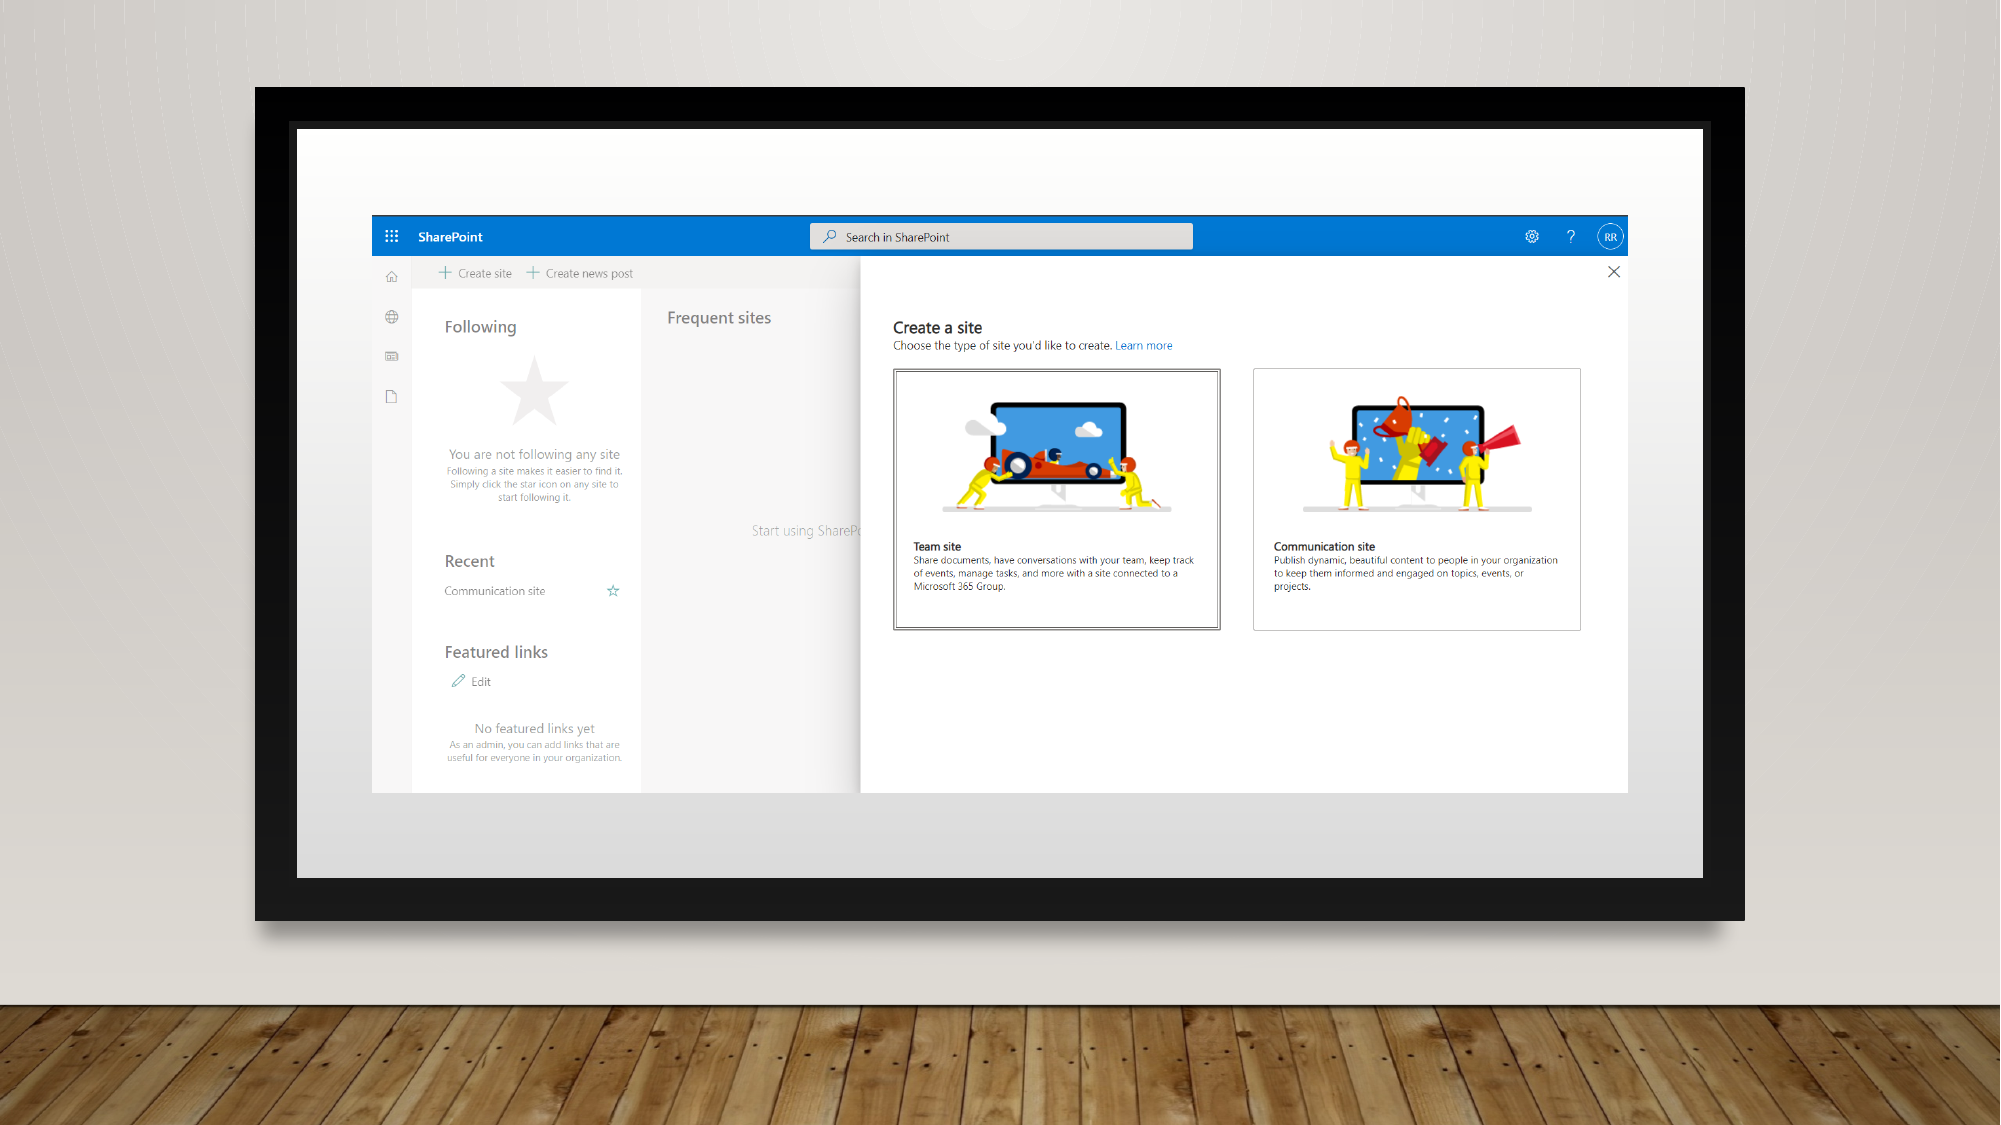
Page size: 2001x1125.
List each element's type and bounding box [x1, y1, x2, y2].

text_box [292, 124, 1708, 883]
picture [371, 214, 1628, 793]
picture [0, 1005, 2000, 1125]
text_box [254, 87, 1745, 921]
